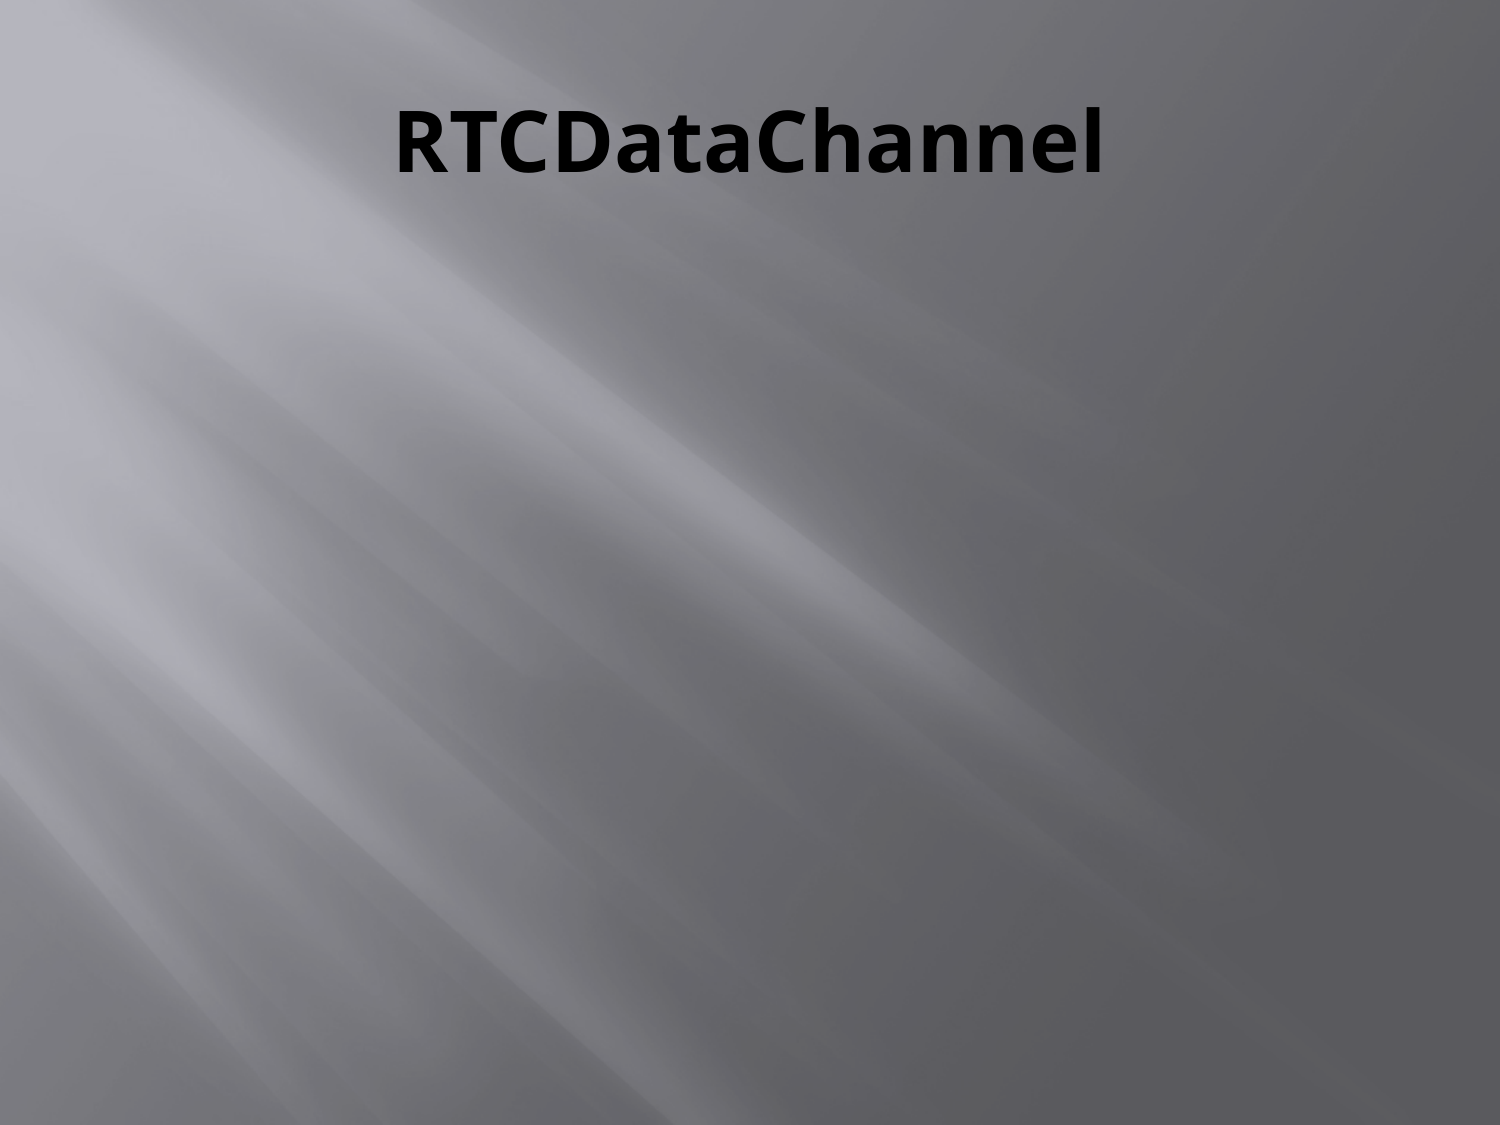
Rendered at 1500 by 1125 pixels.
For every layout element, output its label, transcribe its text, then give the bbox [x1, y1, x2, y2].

list [75, 262, 1425, 1035]
title RTCDataChannel [75, 45, 1425, 233]
